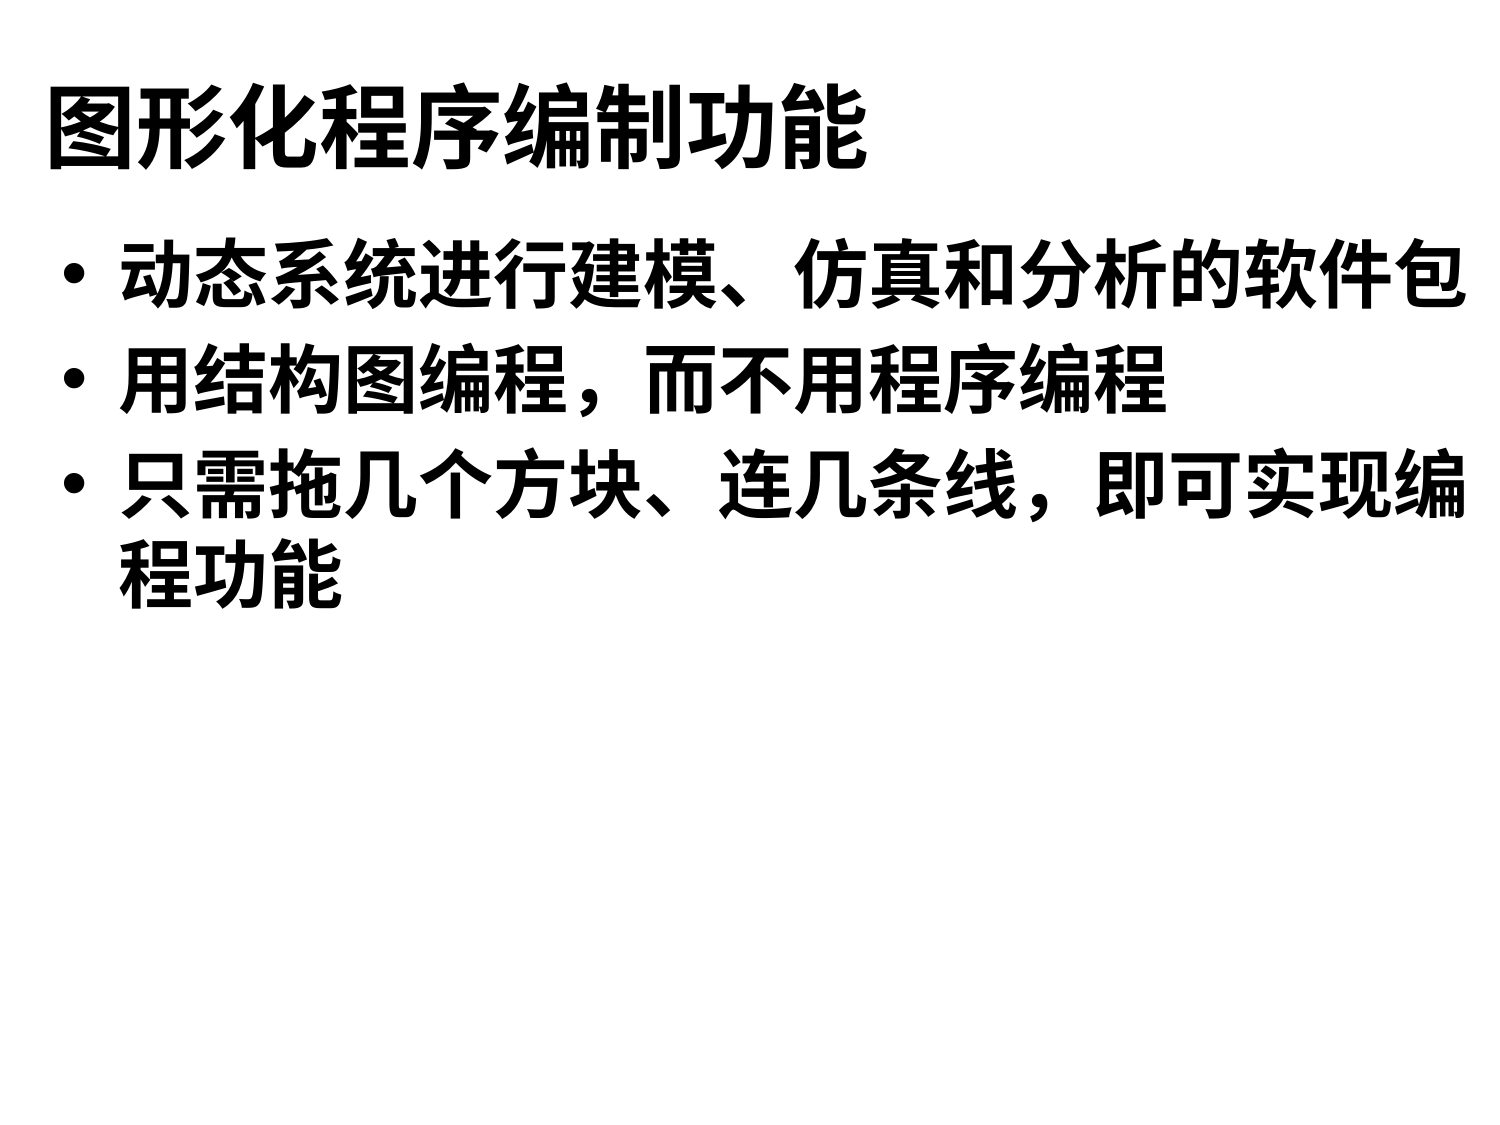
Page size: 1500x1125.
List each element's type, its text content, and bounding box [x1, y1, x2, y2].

list 动态系统进行建模、仿真和分析的软件包 用结构图编程，而不用程序编程 只需拖几个方块、连几条线，即可实现编程功能 [46, 219, 1500, 650]
title 图形化程序编制功能 [29, 30, 1380, 219]
